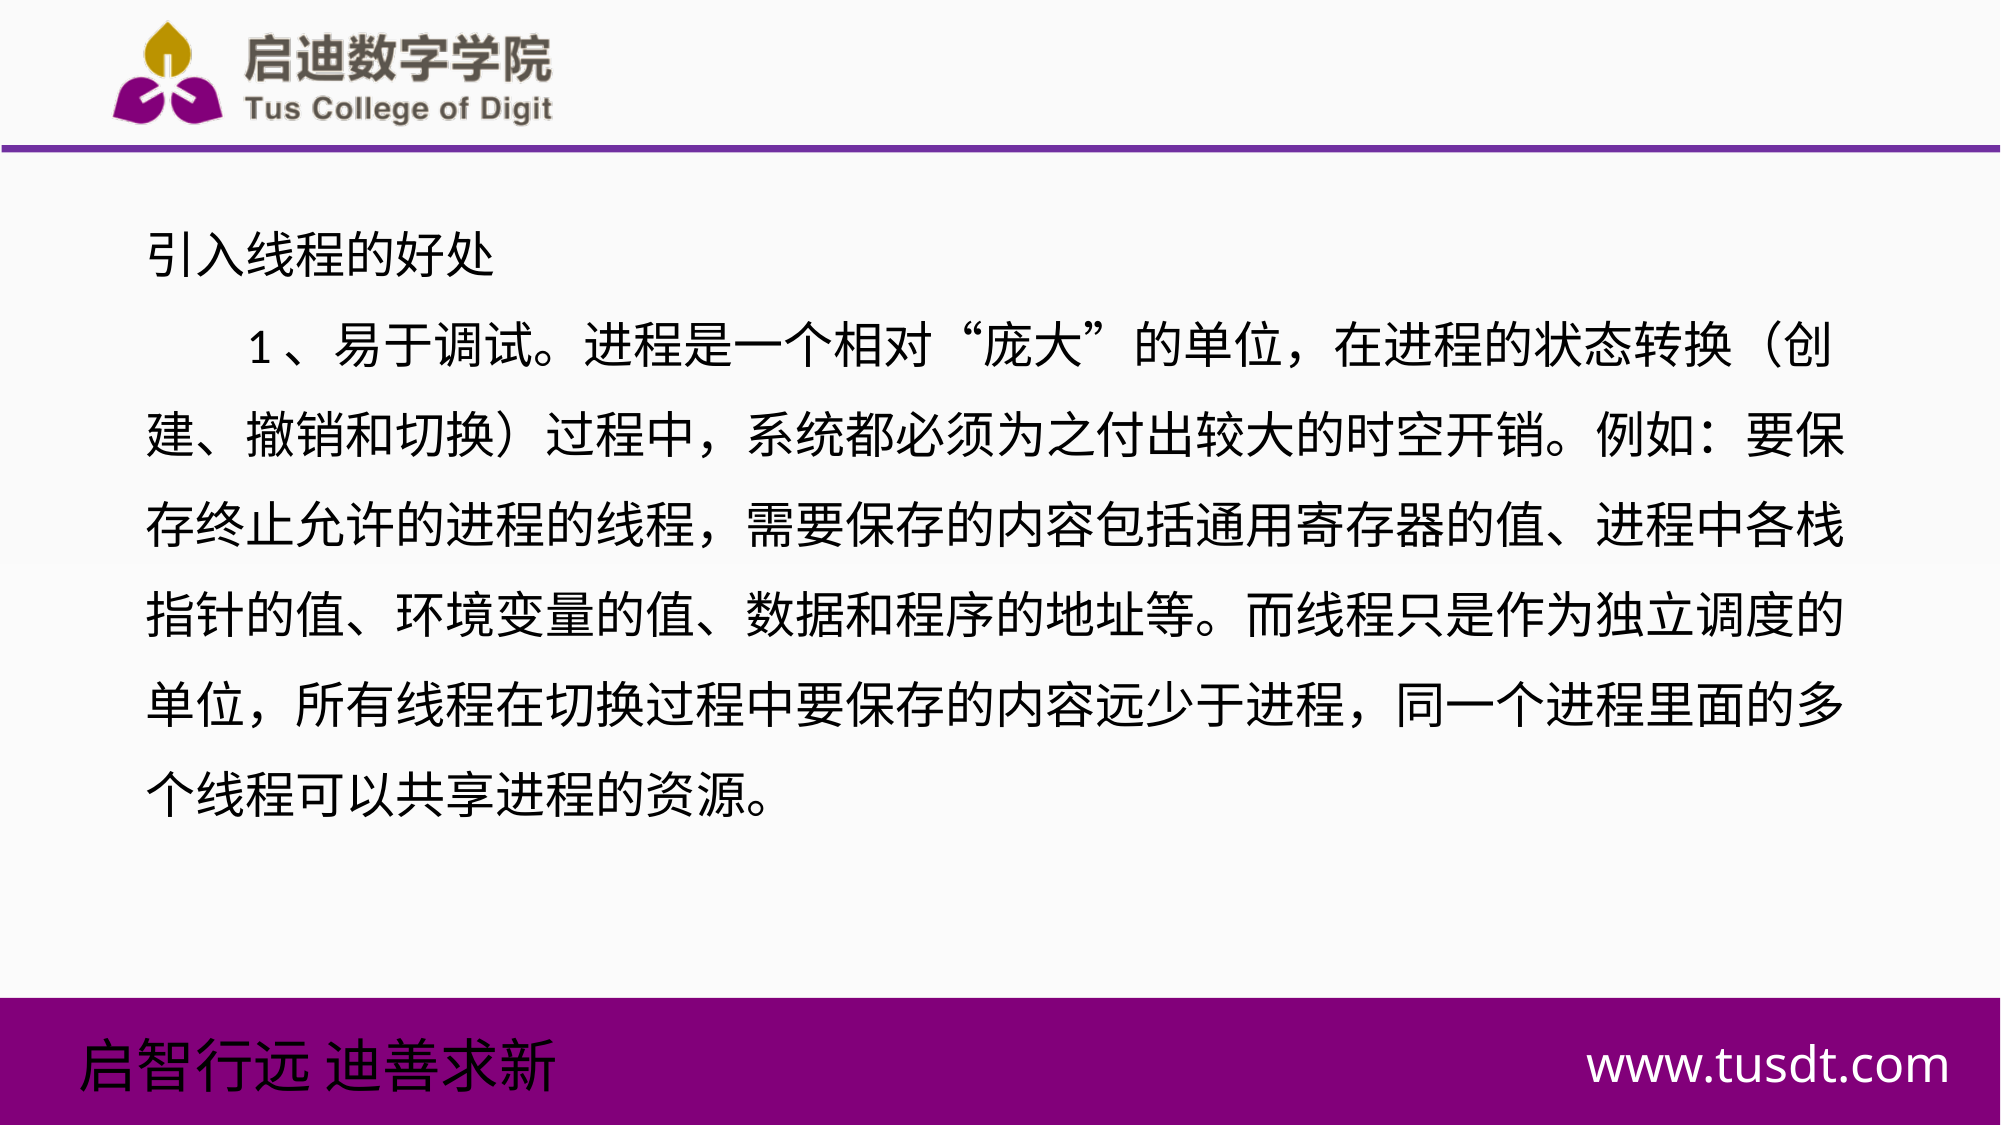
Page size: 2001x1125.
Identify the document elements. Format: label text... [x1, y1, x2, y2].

picture [106, 11, 562, 134]
text_box 引入线程的好处 1、易于调试。进程是一个相对“庞大”的单位，在进程的状态转换（创建、撤销和切换）过程中，系统都必须为之付出较大的时空开销。例如：要保存终止允许的进程的线程，需要保存的内容包括通用寄存器的值、进程中各栈指针的值、环境变量的值、数据和程序的地址等。而线程只是作为独立调度的单位，所有线程在切换过程中要保存的内容远少于进程，同一个进程里面的多个线程可以共享进程的资源。 [131, 186, 1884, 832]
